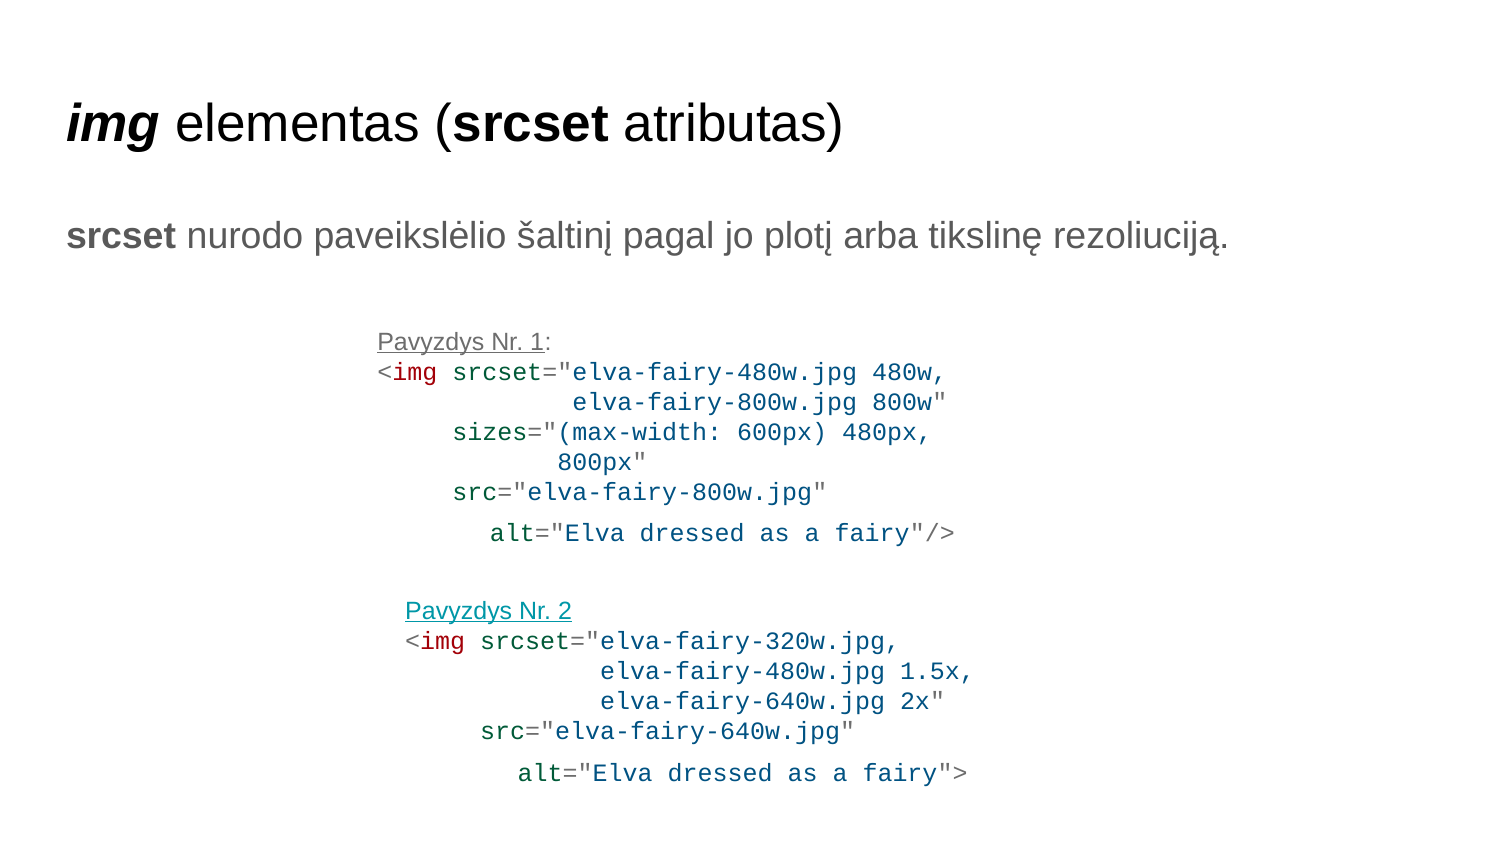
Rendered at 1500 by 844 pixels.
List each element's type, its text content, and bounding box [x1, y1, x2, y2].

title img elementas (srcset atributas) [51, 72, 1449, 167]
list srcset nurodo paveikslėlio šaltinį pagal jo plotį arba tikslinę rezoliuciją. [51, 189, 1449, 750]
text_box Pavyzdys Nr. 1: <img srcset="elva-fairy-480w.jpg 480w, elva-fairy-800w.jpg 800w" sizes="(max-width: 600px) 480px, 800px" src="elva-fairy-800w.jpg" alt="Elva dressed as a fairy"/> [362, 310, 1187, 562]
text_box Pavyzdys Nr. 2 <img srcset="elva-fairy-320w.jpg, elva-fairy-480w.jpg 1.5x, elva-fairy-640w.jpg 2x" src="elva-fairy-640w.jpg" alt="Elva dressed as a fairy"> [390, 579, 1110, 802]
